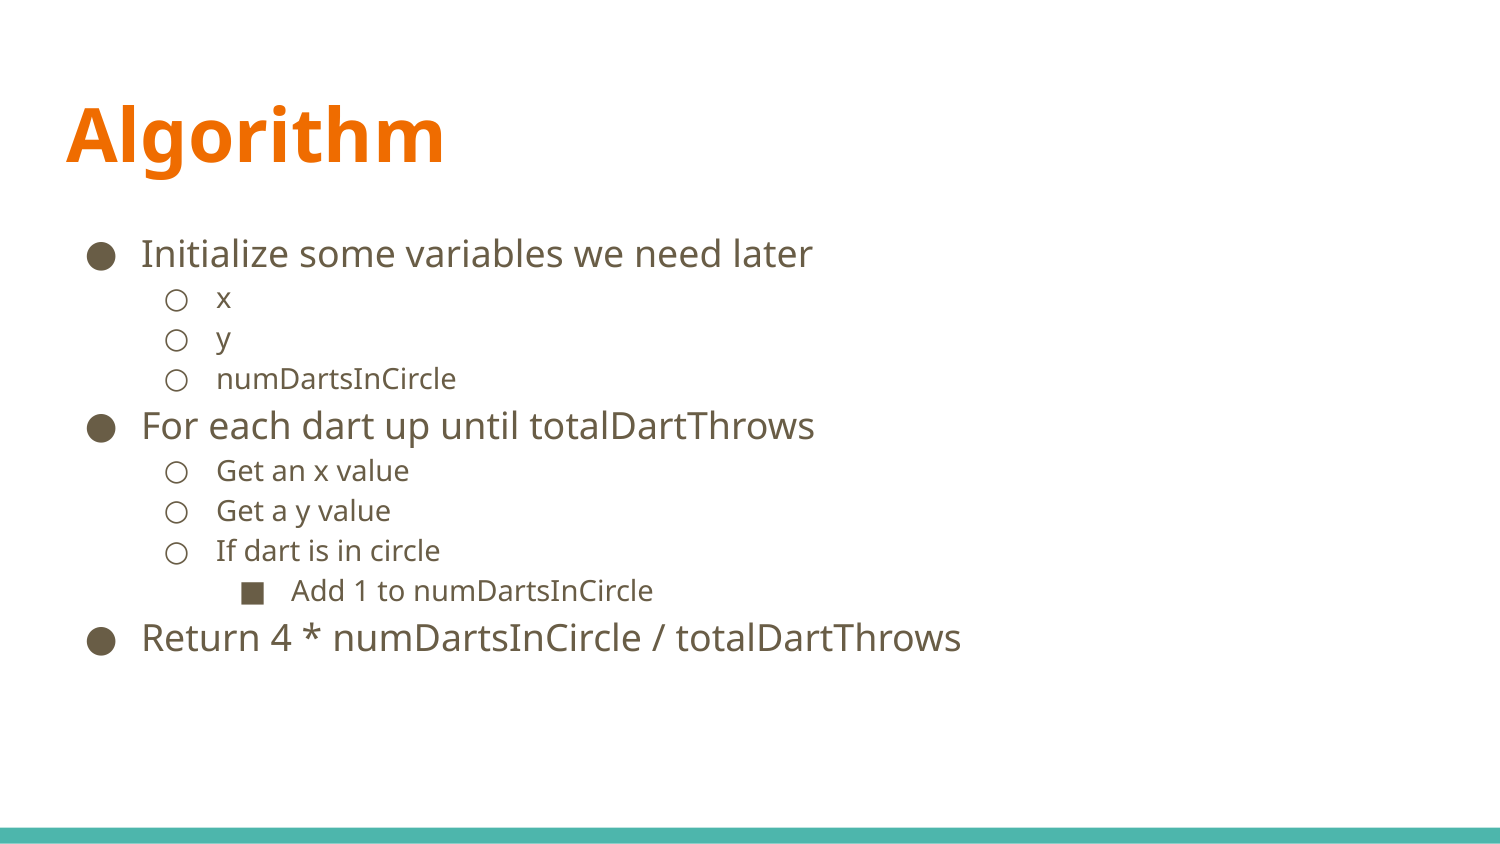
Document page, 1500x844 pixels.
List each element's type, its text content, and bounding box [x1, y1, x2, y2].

list Initialize some variables we need later x y numDartsInCircle For each dart up until totalDartThrows Get an x value Get a y value If dart is in circle Add 1 to numDartsInCircle Return 4 * numDartsInCircle / totalDartThrows [51, 207, 1431, 343]
title Algorithm [51, 72, 1449, 189]
